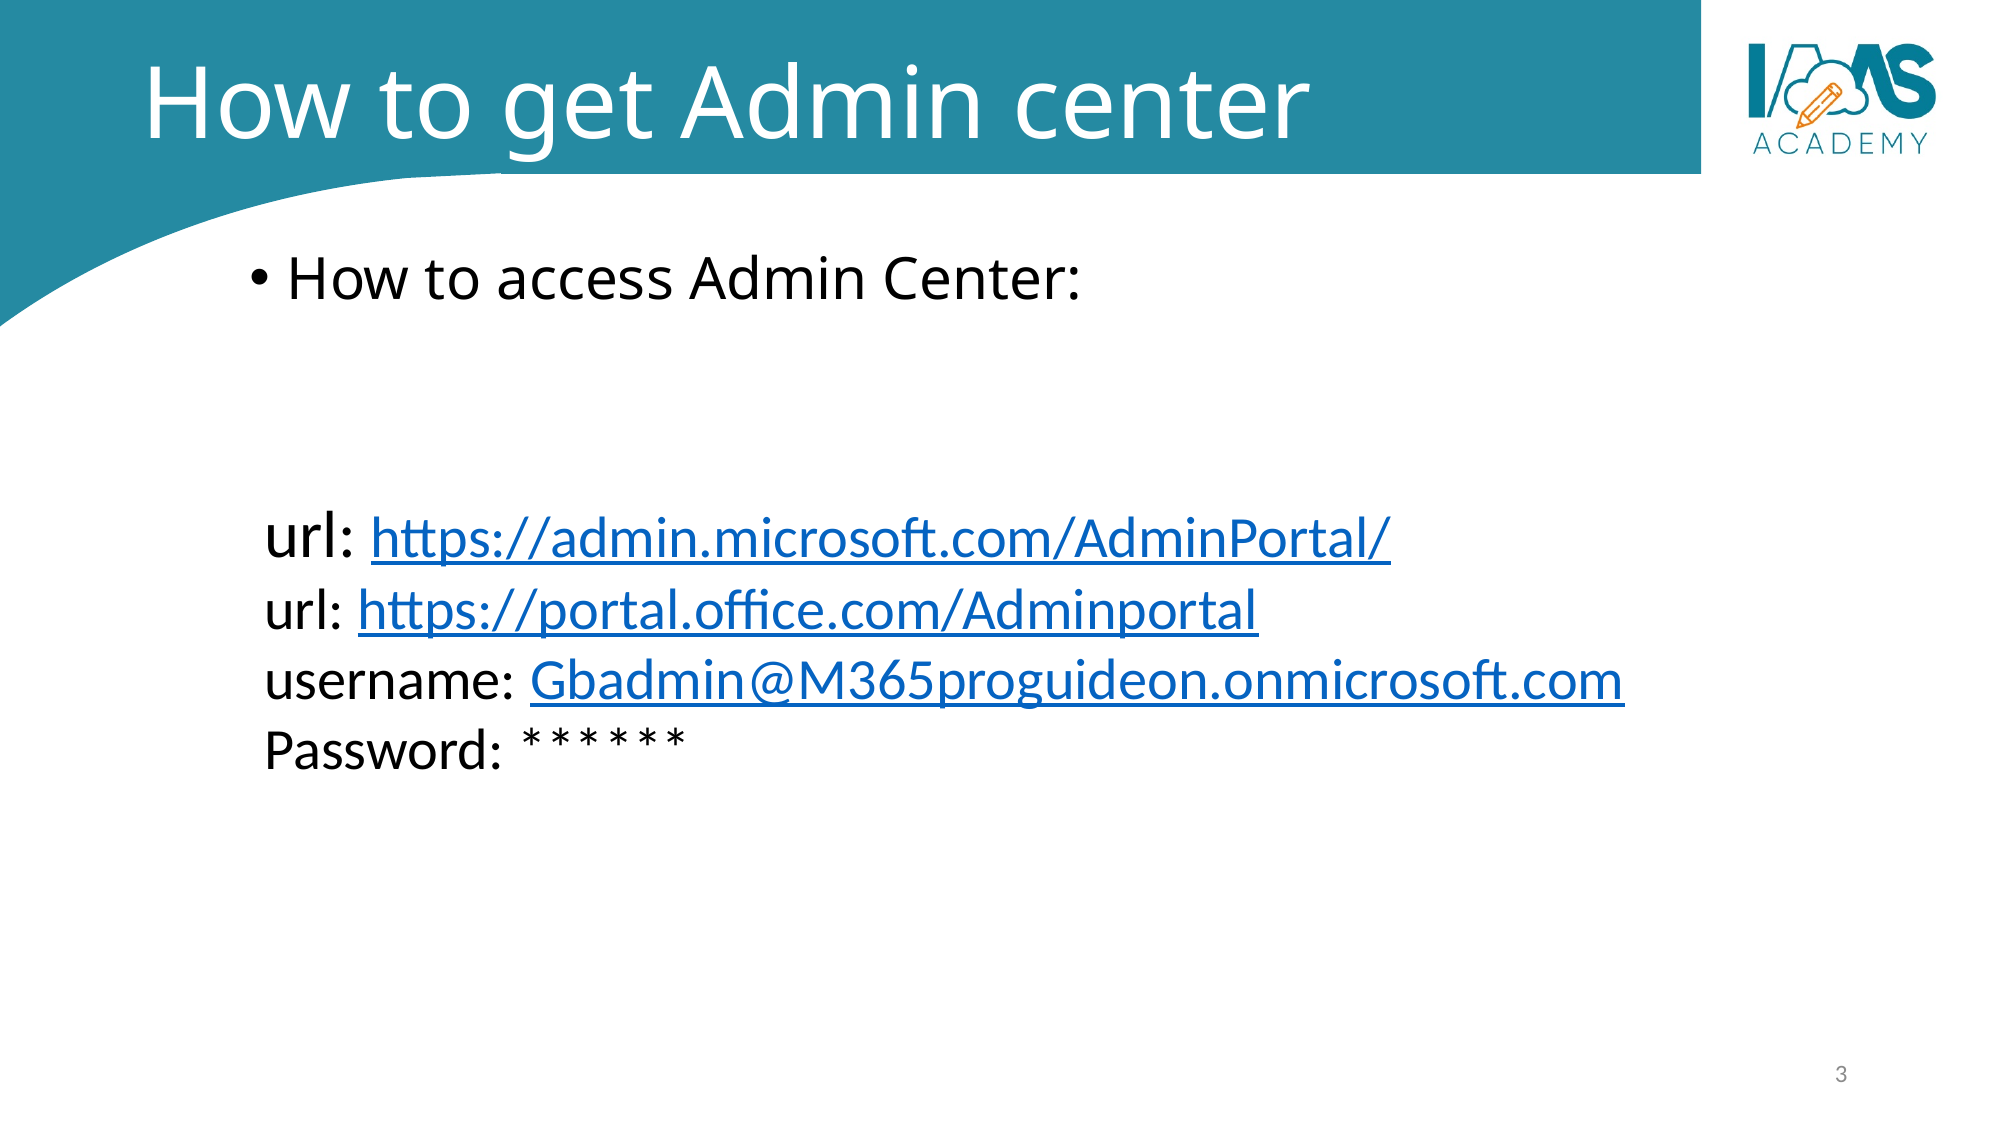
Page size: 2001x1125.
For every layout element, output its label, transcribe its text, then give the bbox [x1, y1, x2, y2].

text_box url: https://admin.microsoft.com/AdminPortal/ url: https://portal.office.com/Adminportal username: Gbadmin@M365proguideon.onmicrosoft.com Password: ****** [249, 403, 1834, 789]
title How to get Admin center [126, 35, 1852, 178]
slide_number 3 [1412, 1042, 1863, 1103]
list How to access Admin Center: [234, 241, 1907, 1022]
picture [1740, 10, 1944, 159]
